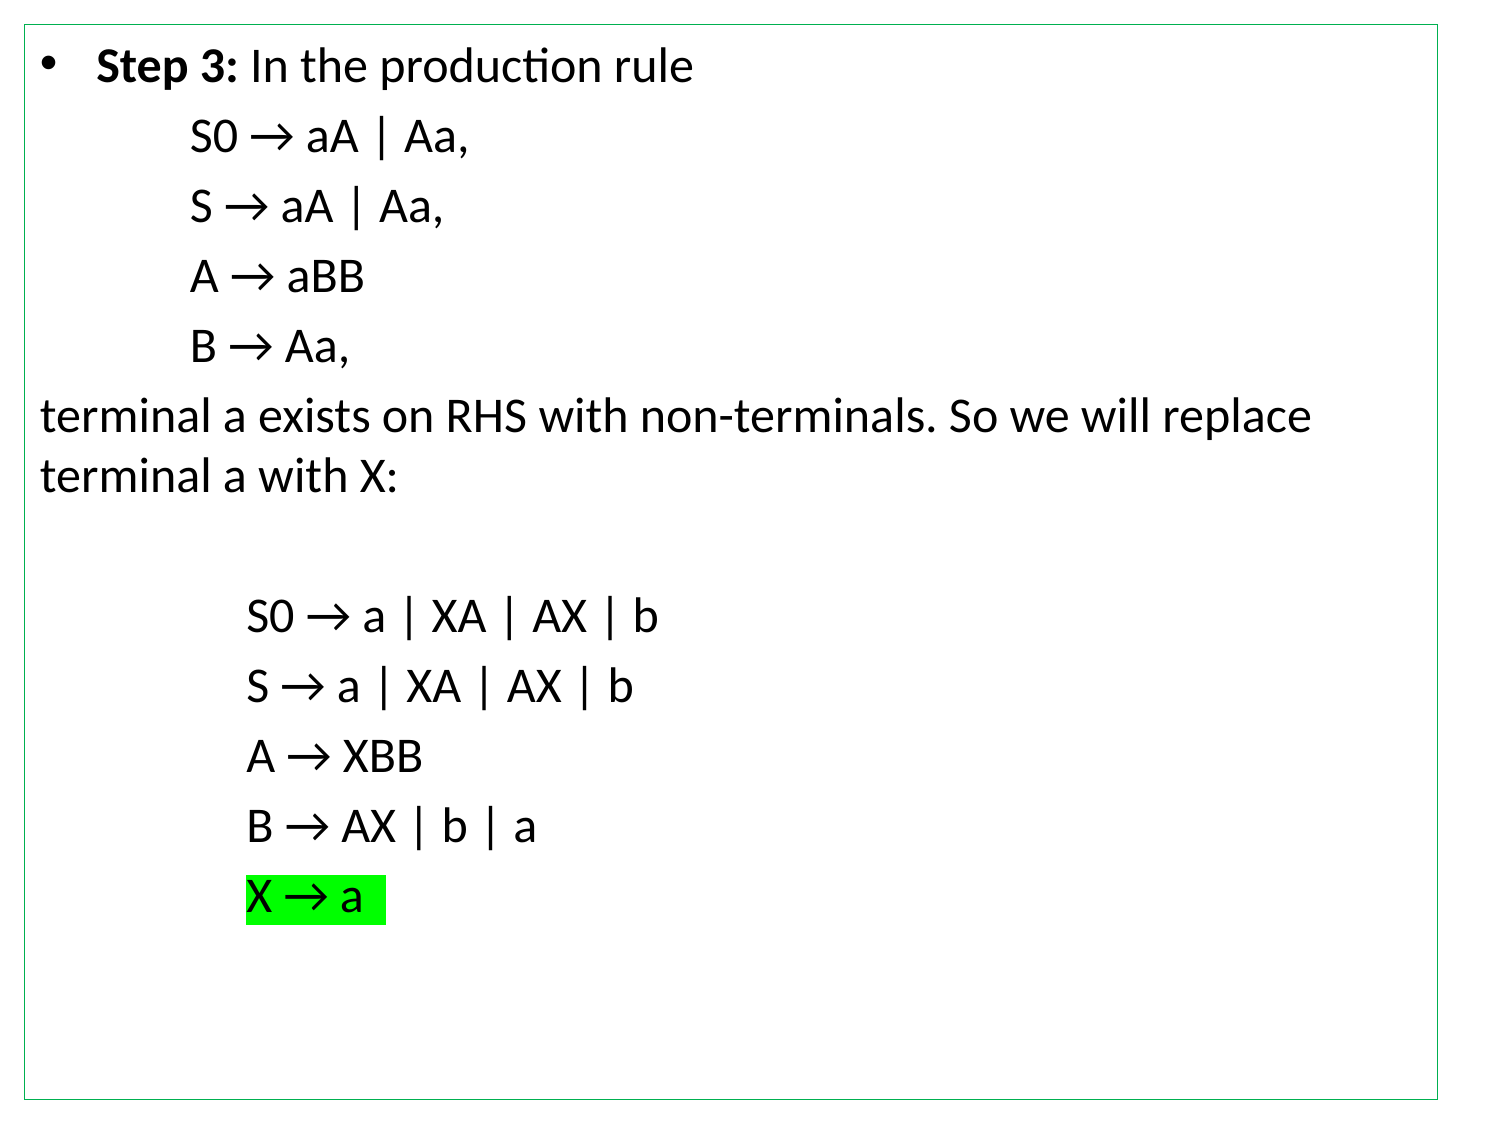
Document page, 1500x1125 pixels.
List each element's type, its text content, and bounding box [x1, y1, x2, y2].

list Step 3: In the production rule S0 → aA | Aa, S → aA | Aa, A → aBB B → Aa, terminal a exists on RHS with non-terminals. So we will replace terminal a with X: S0 → a | XA | AX | b S → a | XA | AX | b A → XBB B → AX | b | a X → a [24, 24, 1438, 1100]
